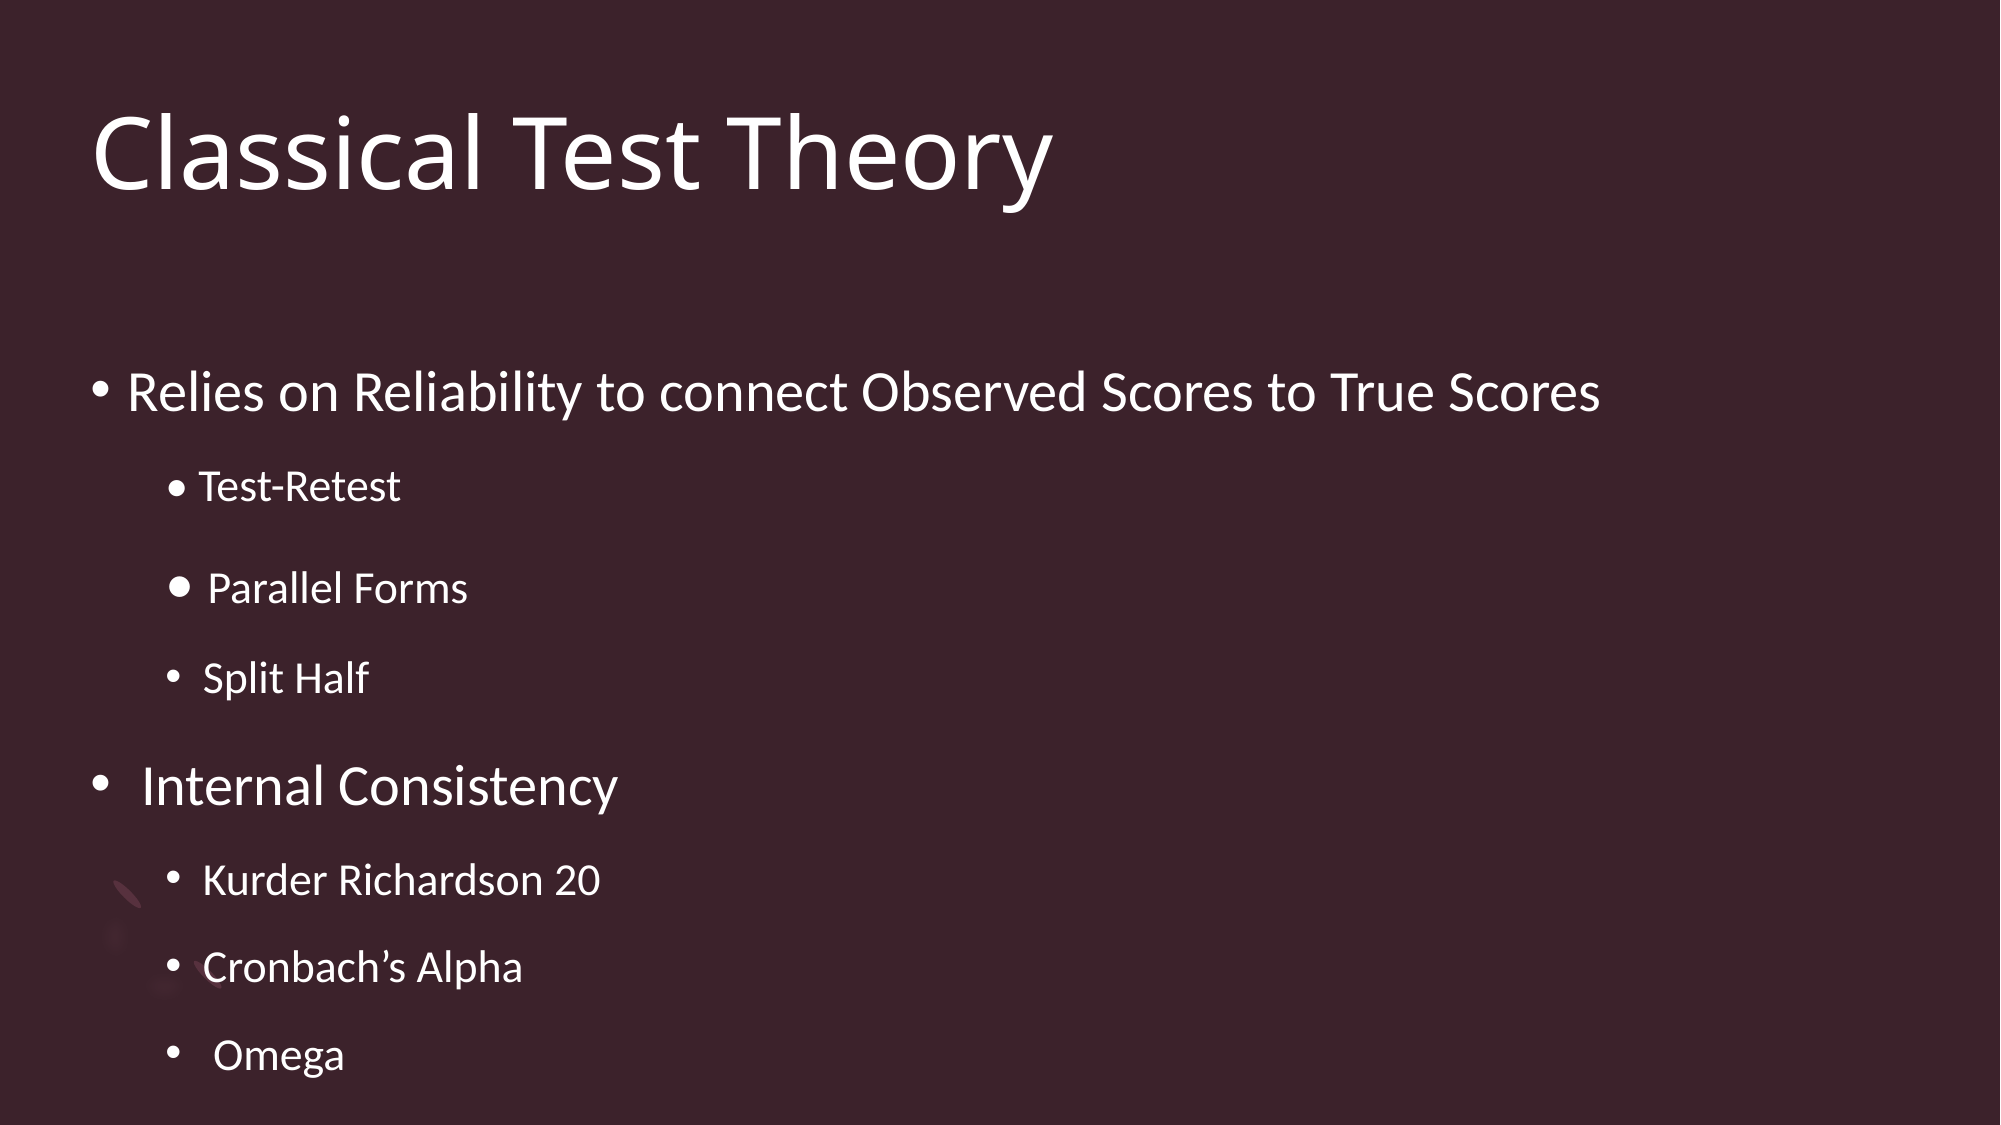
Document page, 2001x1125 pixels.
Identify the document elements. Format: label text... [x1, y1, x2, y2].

title Classical Test Theory [90, 90, 1910, 309]
list Relies on Reliability to connect Observed Scores to True Scores • Test-Retest • Parallel Forms Split Half Internal Consistency Kurder Richardson 20 Cronbach’s Alpha Omega [90, 346, 1910, 1000]
